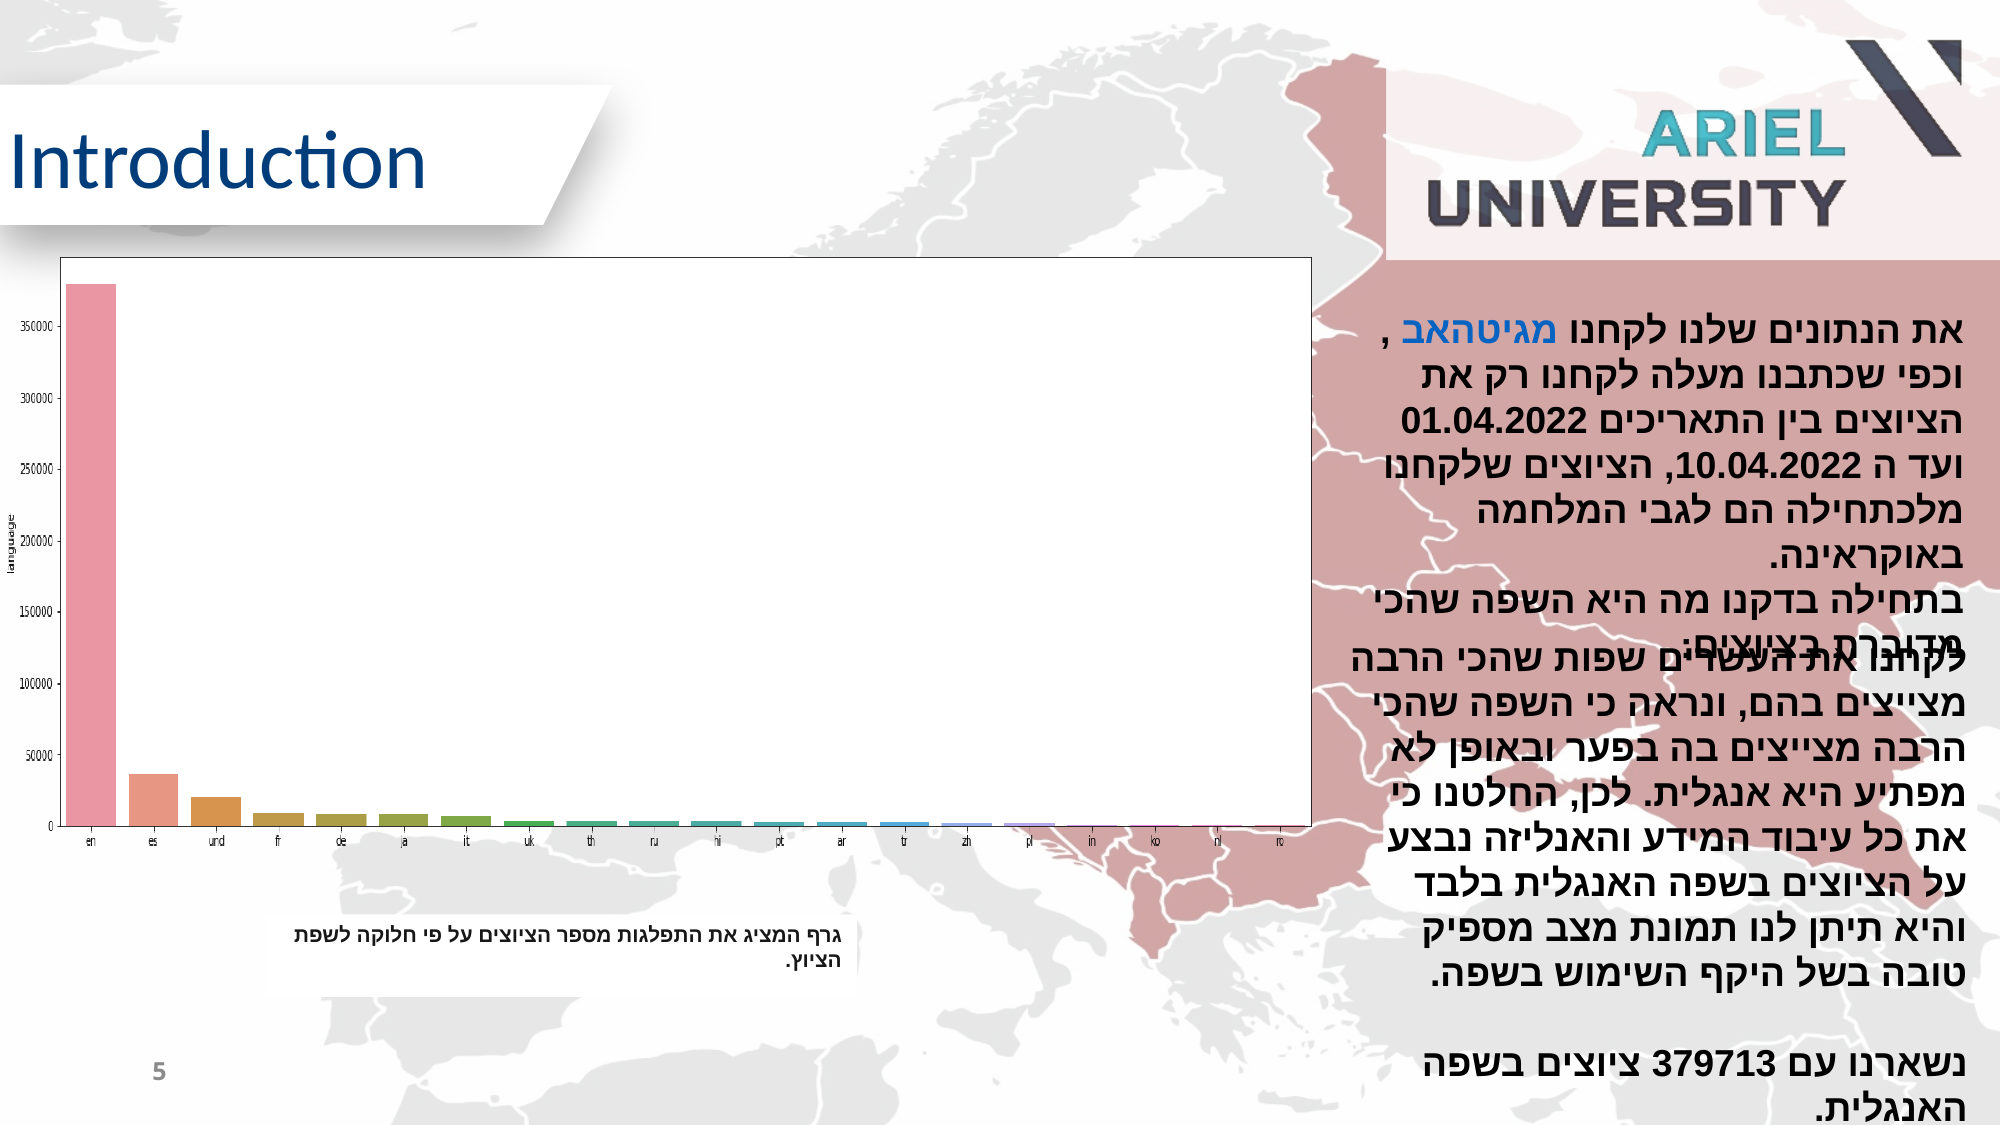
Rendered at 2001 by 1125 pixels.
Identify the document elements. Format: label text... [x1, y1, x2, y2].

text_box גרף המציג את התפלגות מספר הציוצים על פי חלוקה לשפת הציוץ. [266, 914, 858, 997]
text_box Introduction [0, 84, 614, 225]
text_box את הנתונים שלנו לקחנו מגיטהאב , וכפי שכתבנו מעלה לקחנו רק את הציוצים בין התאריכים 01.04.2022 ועד ה 10.04.2022, הציוצים שלקחנו מלכתחילה הם לגבי המלחמה באוקראינה. בתחילה בדקנו מה היא השפה שהכי מדוברת בציוצים: [1326, 298, 1980, 529]
text_box את הנתונים שלנו לקחנו מגיטהאב , וכפי שכתבנו מעלה לקחנו רק את הציוצים בין התאריכים 01.04.2022 ועד ה 10.04.2022, הציוצים שלקחנו מלכתחילה הם לגבי המלחמה באוקראינה. בתחילה בדקנו מה היא השפה שהכי מדוברת בציוצים: [1326, 530, 1980, 581]
text_box לקחנו את העשרים שפות שהכי הרבה מצייצים בהם, ונראה כי השפה שהכי הרבה מצייצים בה בפער ובאופן לא מפתיע היא אנגלית. לכן, החלטנו כי את כל עיבוד המידע והאנליזה נבצע על הציוצים בשפה האנגלית בלבד והיא תיתן לנו תמונת מצב מספיק טובה בשל היקף השימוש בשפה. נשארנו עם 379713 ציוצים בשפה האנגלית. [1319, 581, 1983, 1125]
slide_number 5 [137, 1042, 588, 1103]
picture [1386, 0, 2000, 260]
picture [0, 248, 1317, 858]
